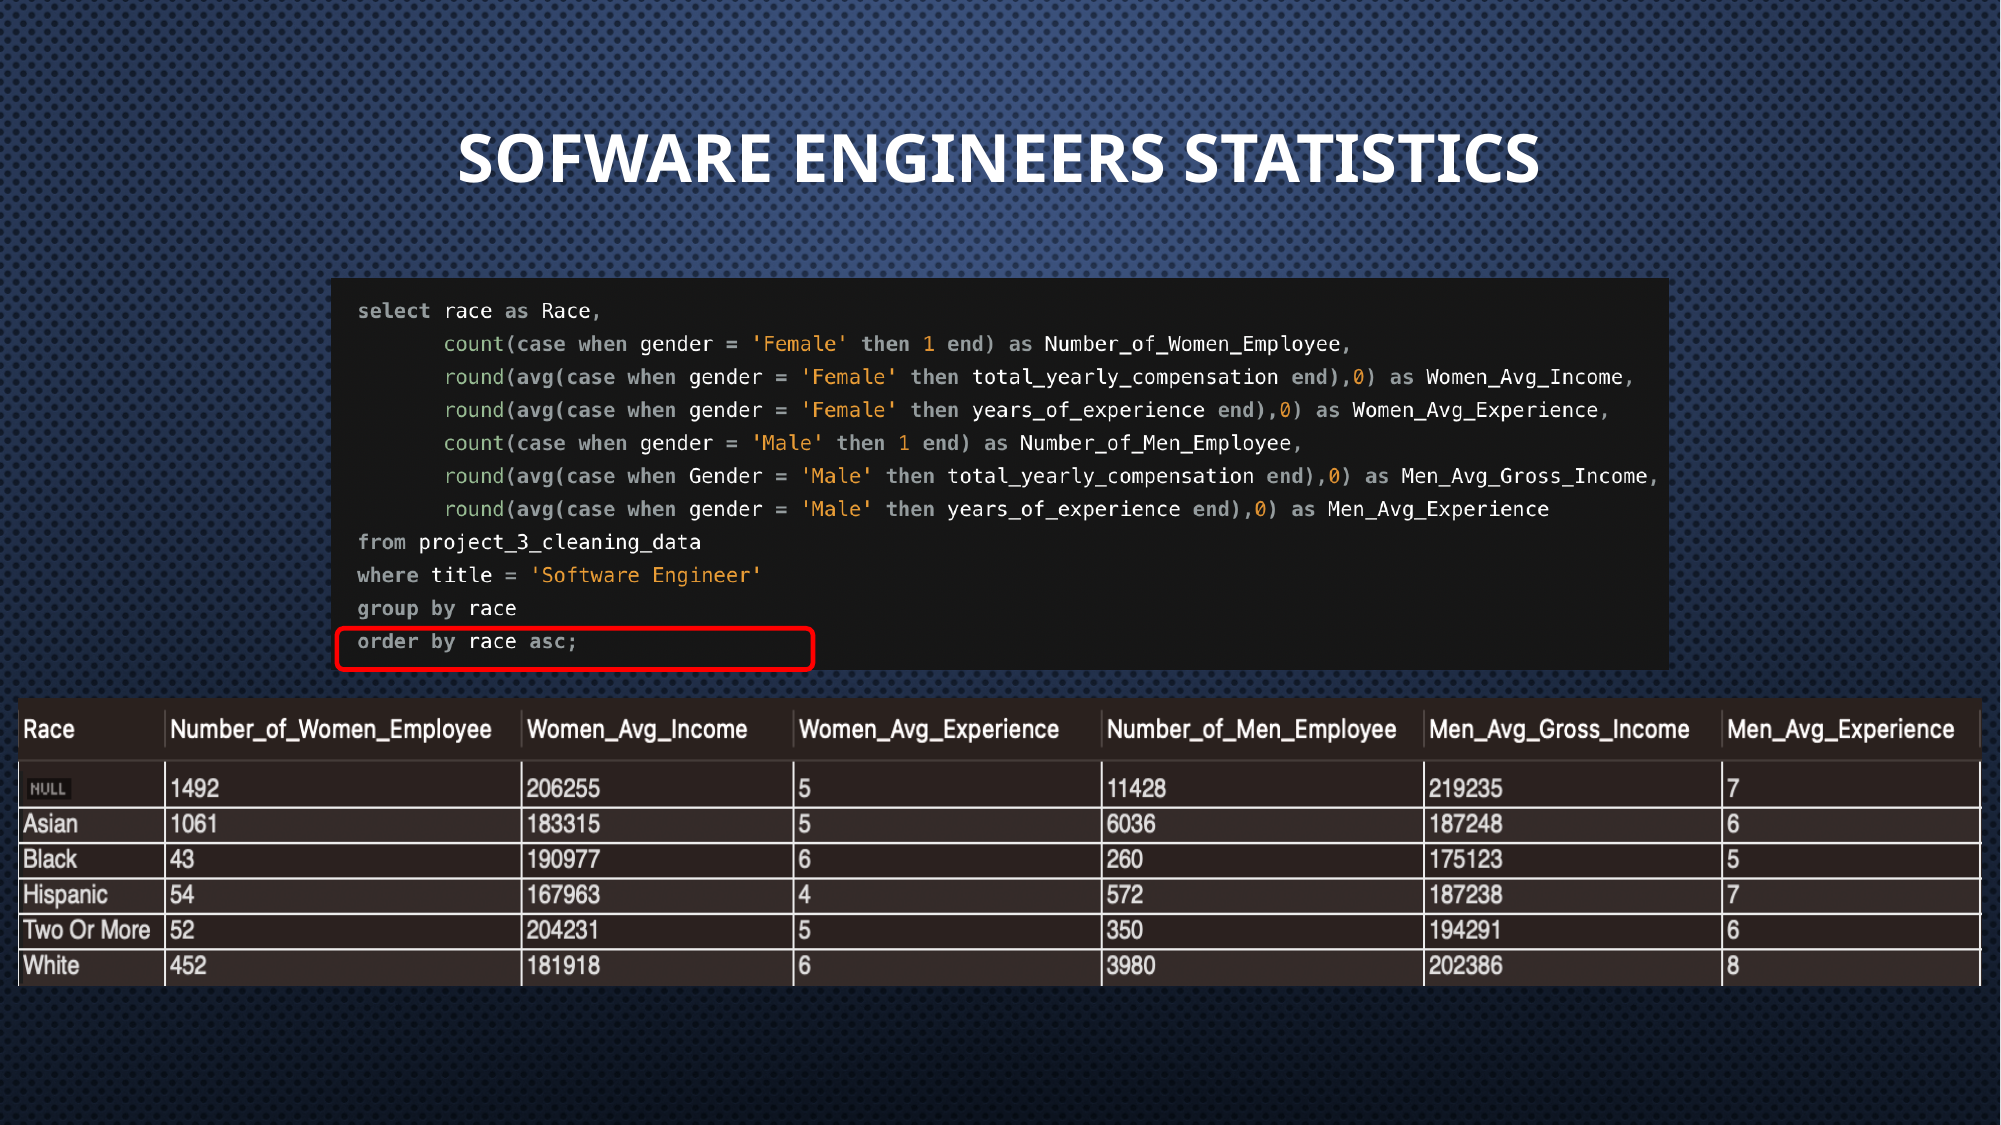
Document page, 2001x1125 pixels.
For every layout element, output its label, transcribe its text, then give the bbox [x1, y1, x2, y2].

title Sofware Engineers Statistics [187, 0, 1813, 313]
picture [17, 698, 1983, 986]
picture [330, 278, 1669, 670]
